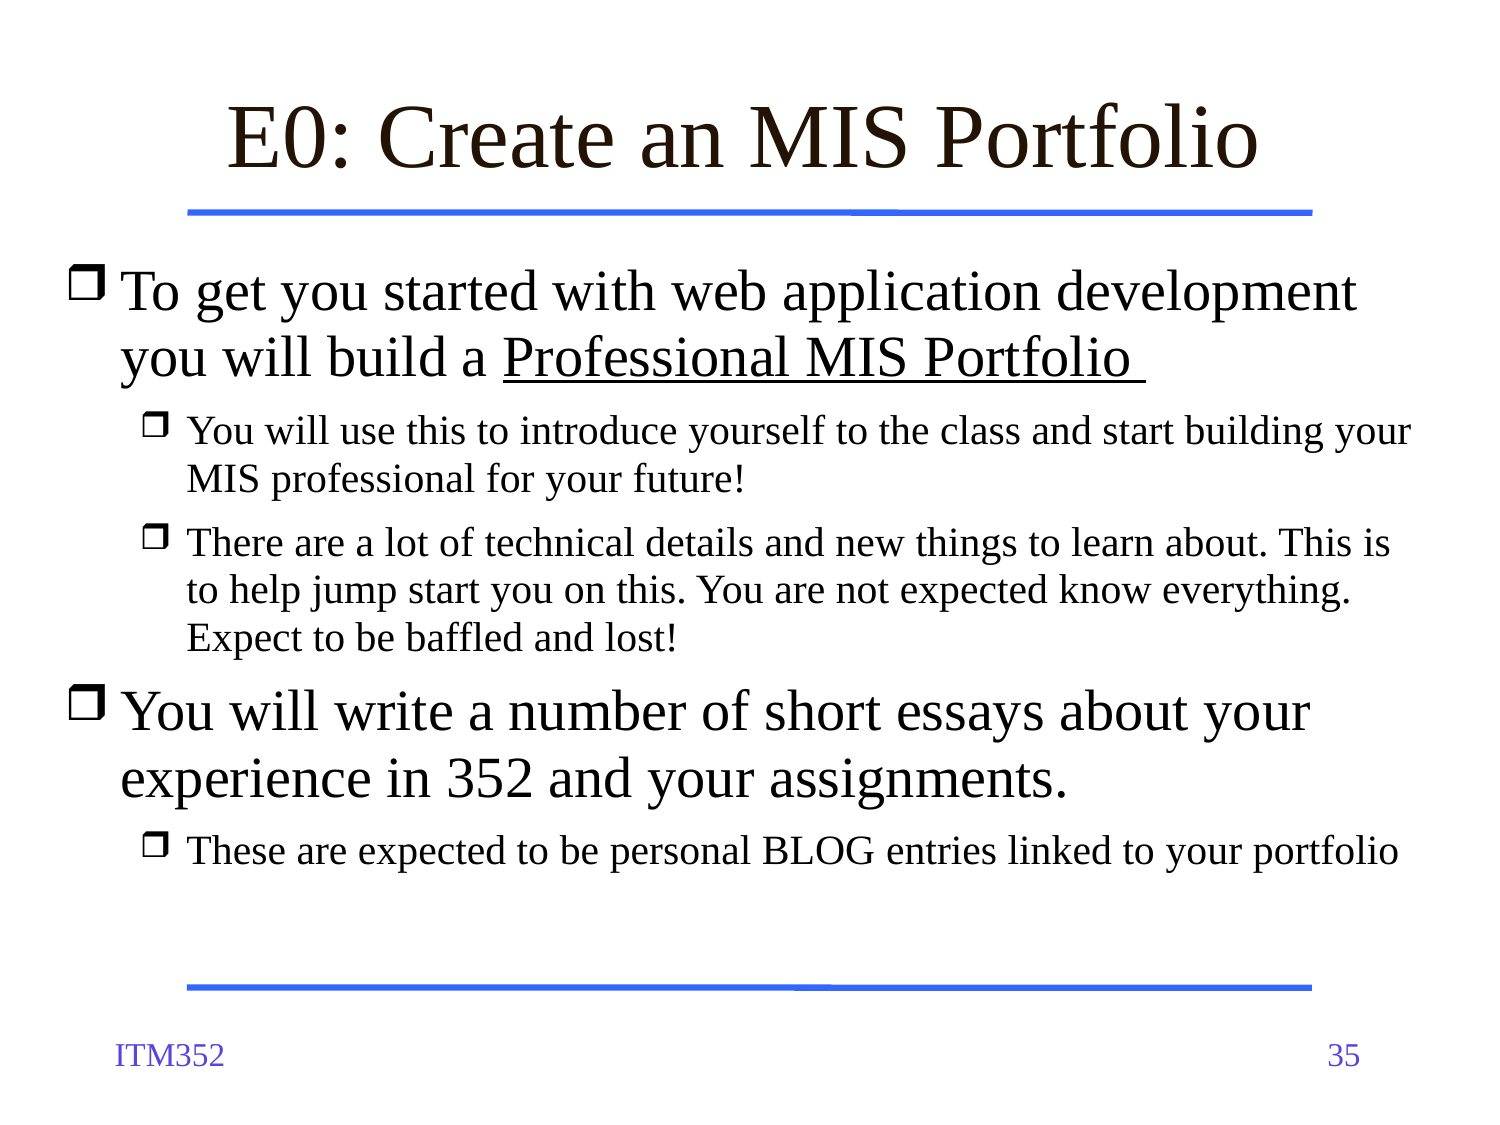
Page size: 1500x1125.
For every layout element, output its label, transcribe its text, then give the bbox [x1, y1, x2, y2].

text_box To get you started with web application development you will build a Professional MIS Portfolio You will use this to introduce yourself to the class and start building your MIS professional for your future! There are a lot of technical details and new things to learn about. This is to help jump start you on this. You are not expected know everything. Expect to be baffled and lost! You will write a number of short essays about your experience in 352 and your assignments. These are expected to be personal BLOG entries linked to your portfolio [50, 249, 1438, 976]
text_box E0: Create an MIS Portfolio [106, 37, 1382, 225]
